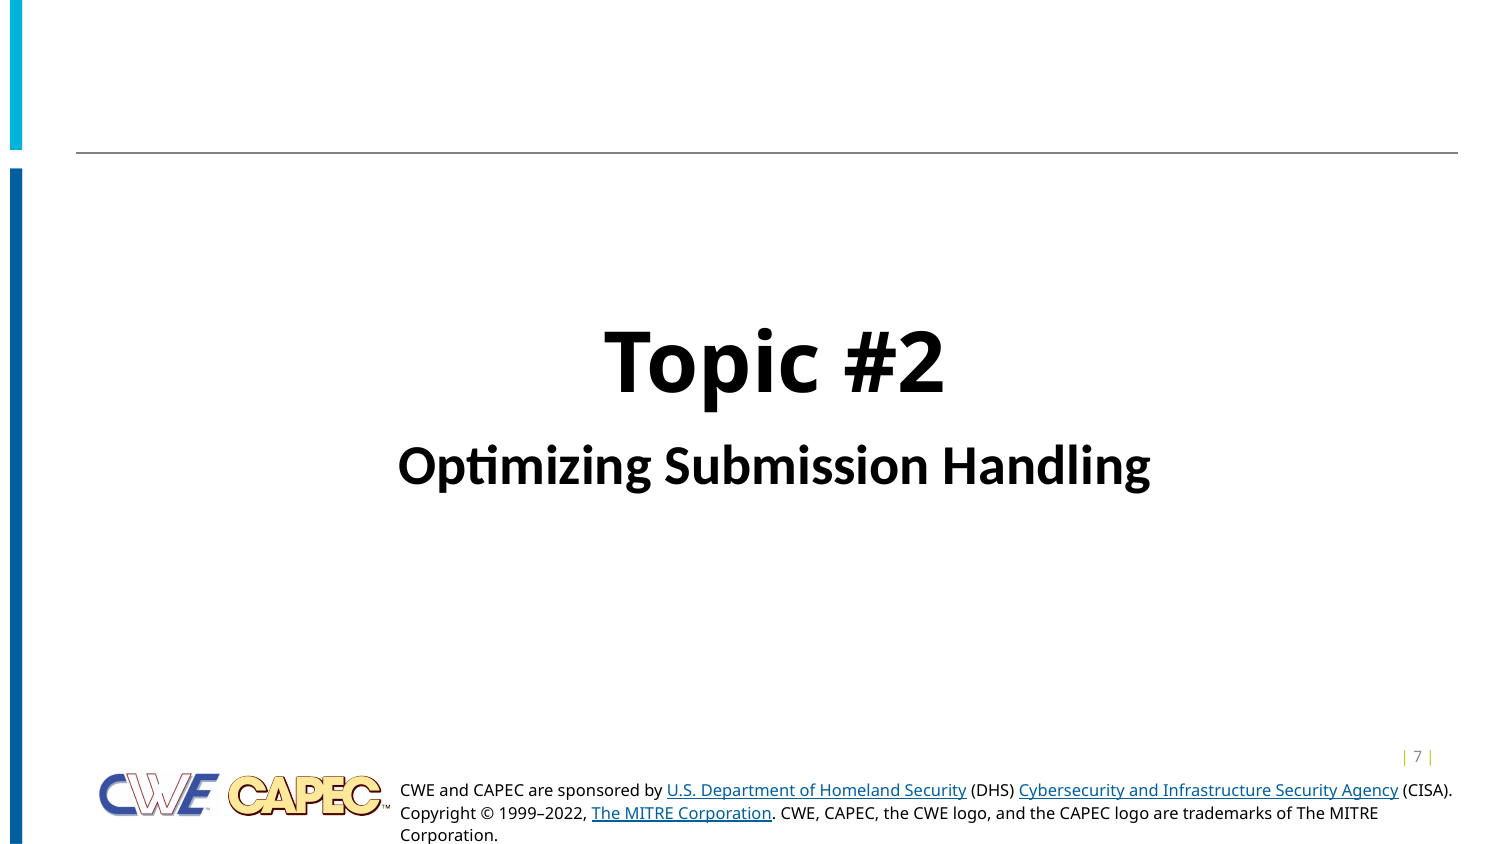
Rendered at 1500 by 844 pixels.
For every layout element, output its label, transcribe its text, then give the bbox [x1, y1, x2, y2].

slide_number | 7 | [1368, 753, 1450, 776]
picture [98, 766, 395, 824]
list Topic #2 Optimizing Submission Handling [99, 178, 1450, 743]
